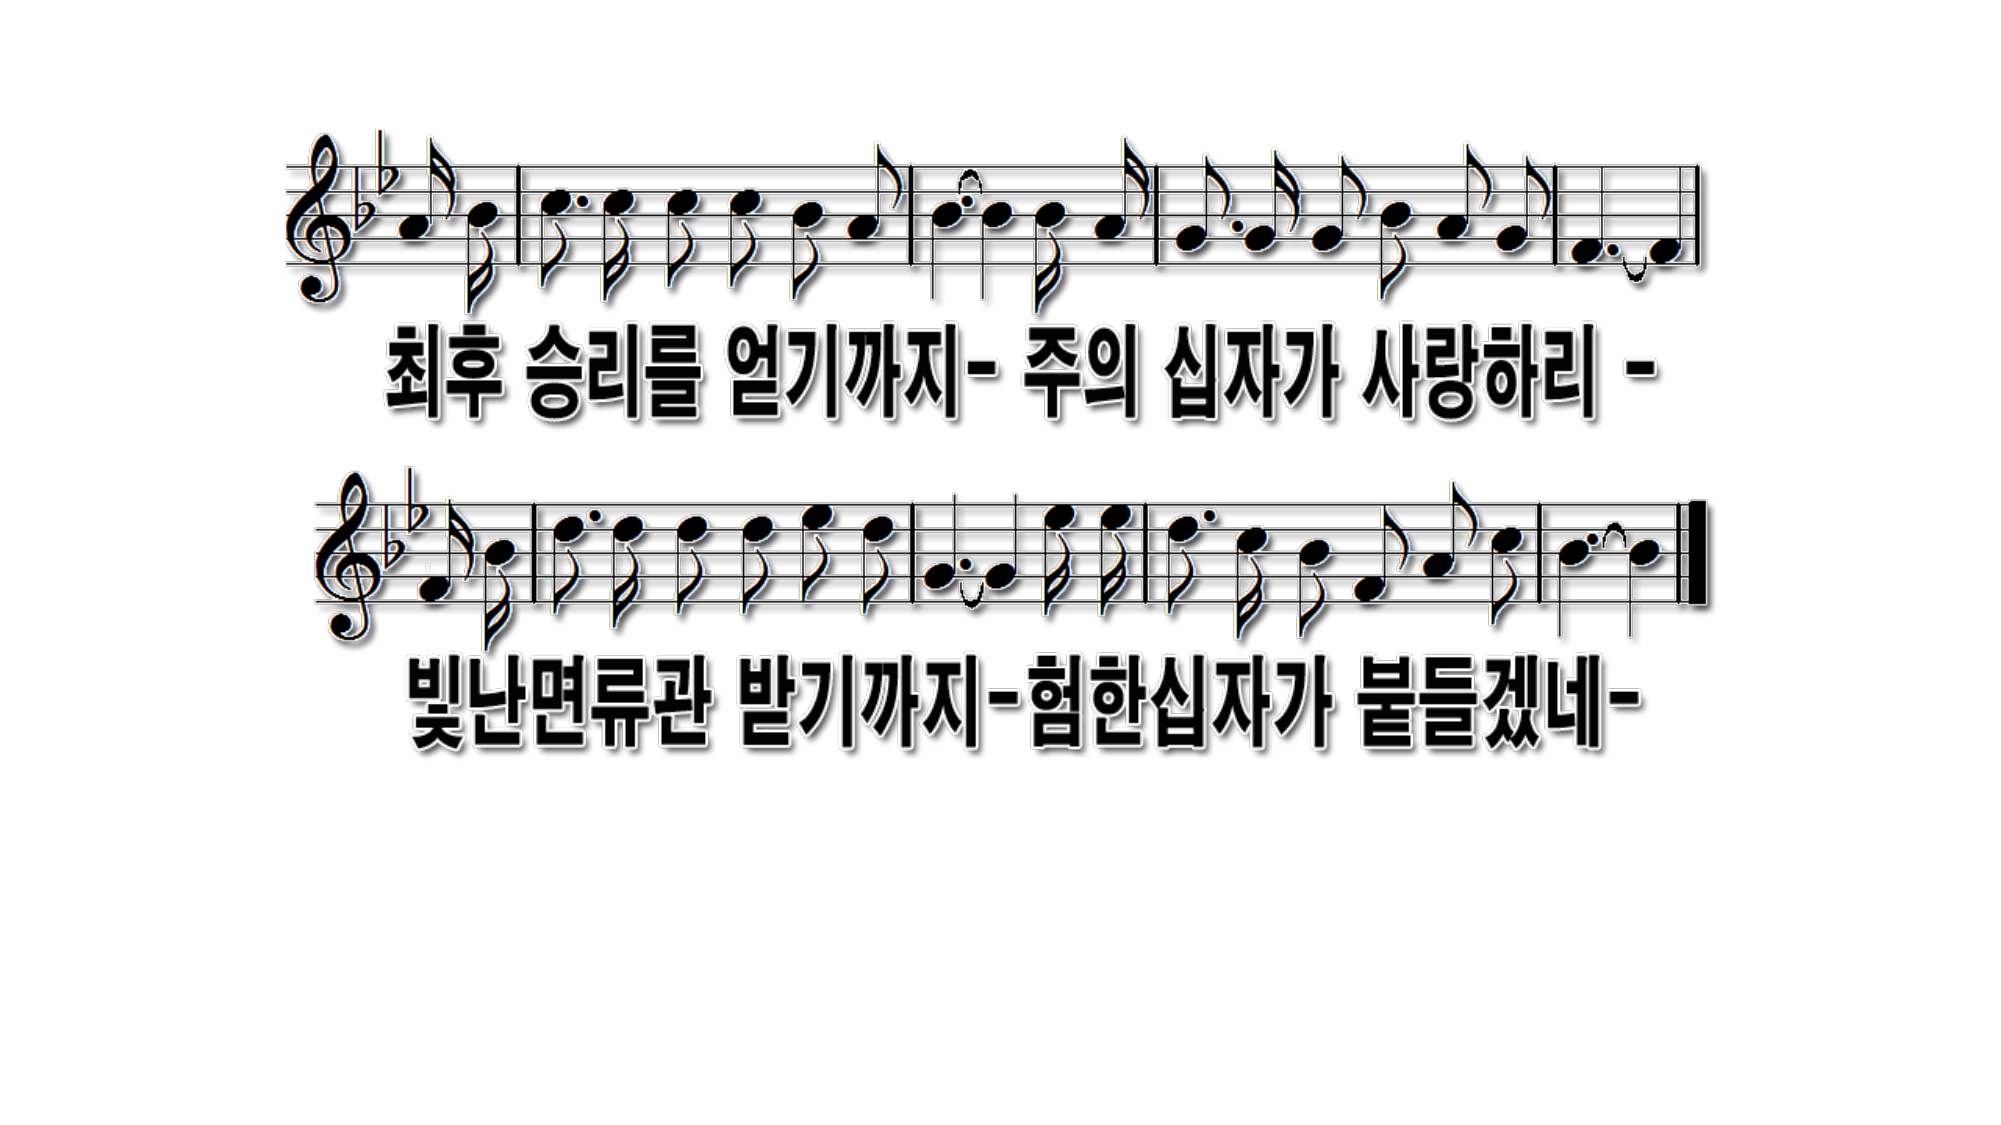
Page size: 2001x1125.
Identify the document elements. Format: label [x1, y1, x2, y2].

picture [249, 0, 1750, 815]
